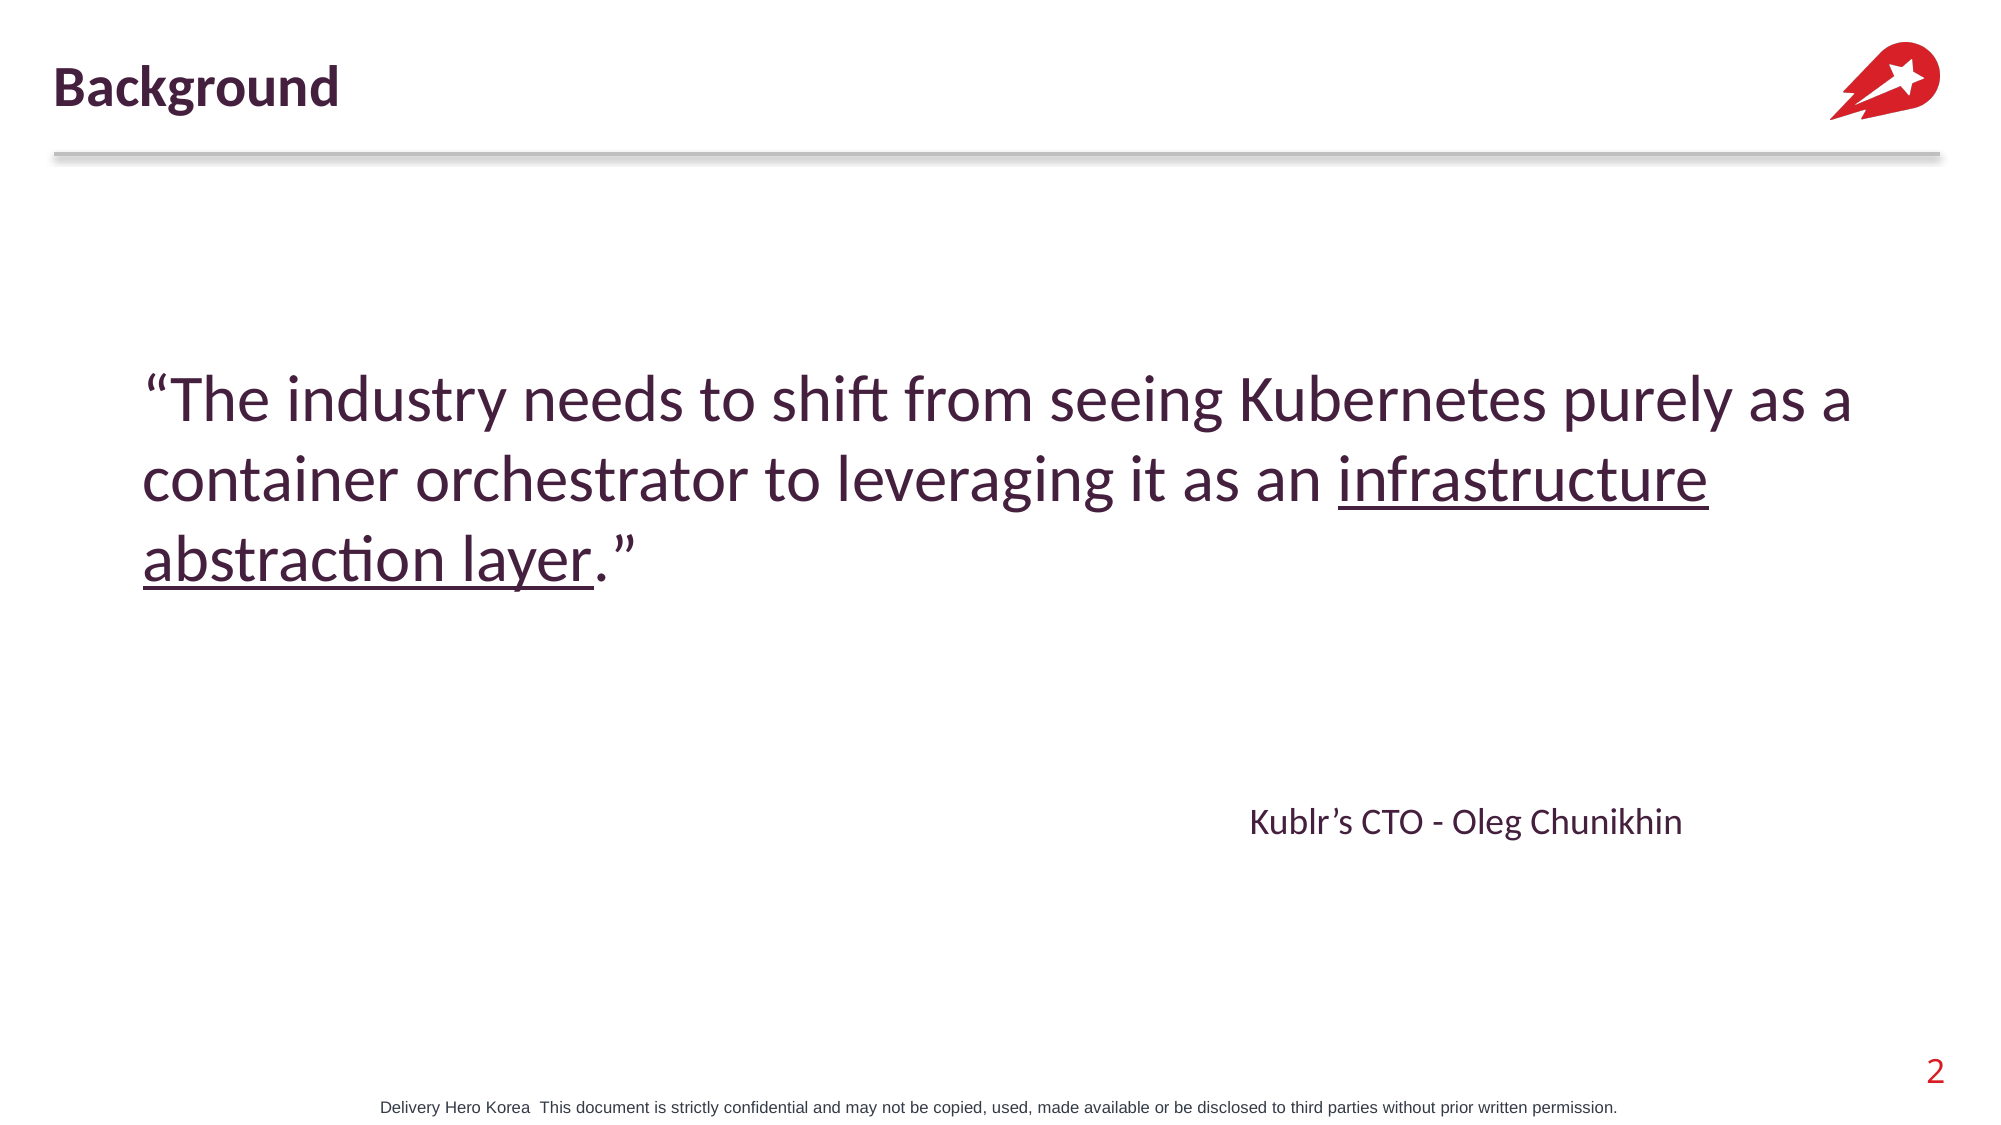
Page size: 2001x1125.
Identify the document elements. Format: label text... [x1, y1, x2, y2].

text_box Kublr’s CTO - Oleg Chunikhin [1235, 790, 1760, 850]
list Background [53, 67, 1498, 122]
picture [1830, 42, 1940, 120]
chart [22, 171, 738, 971]
text_box “The industry needs to shift from seeing Kubernetes purely as a container orchestrator to leveraging it as an infrastructure abstraction layer.” [743, 347, 1873, 603]
